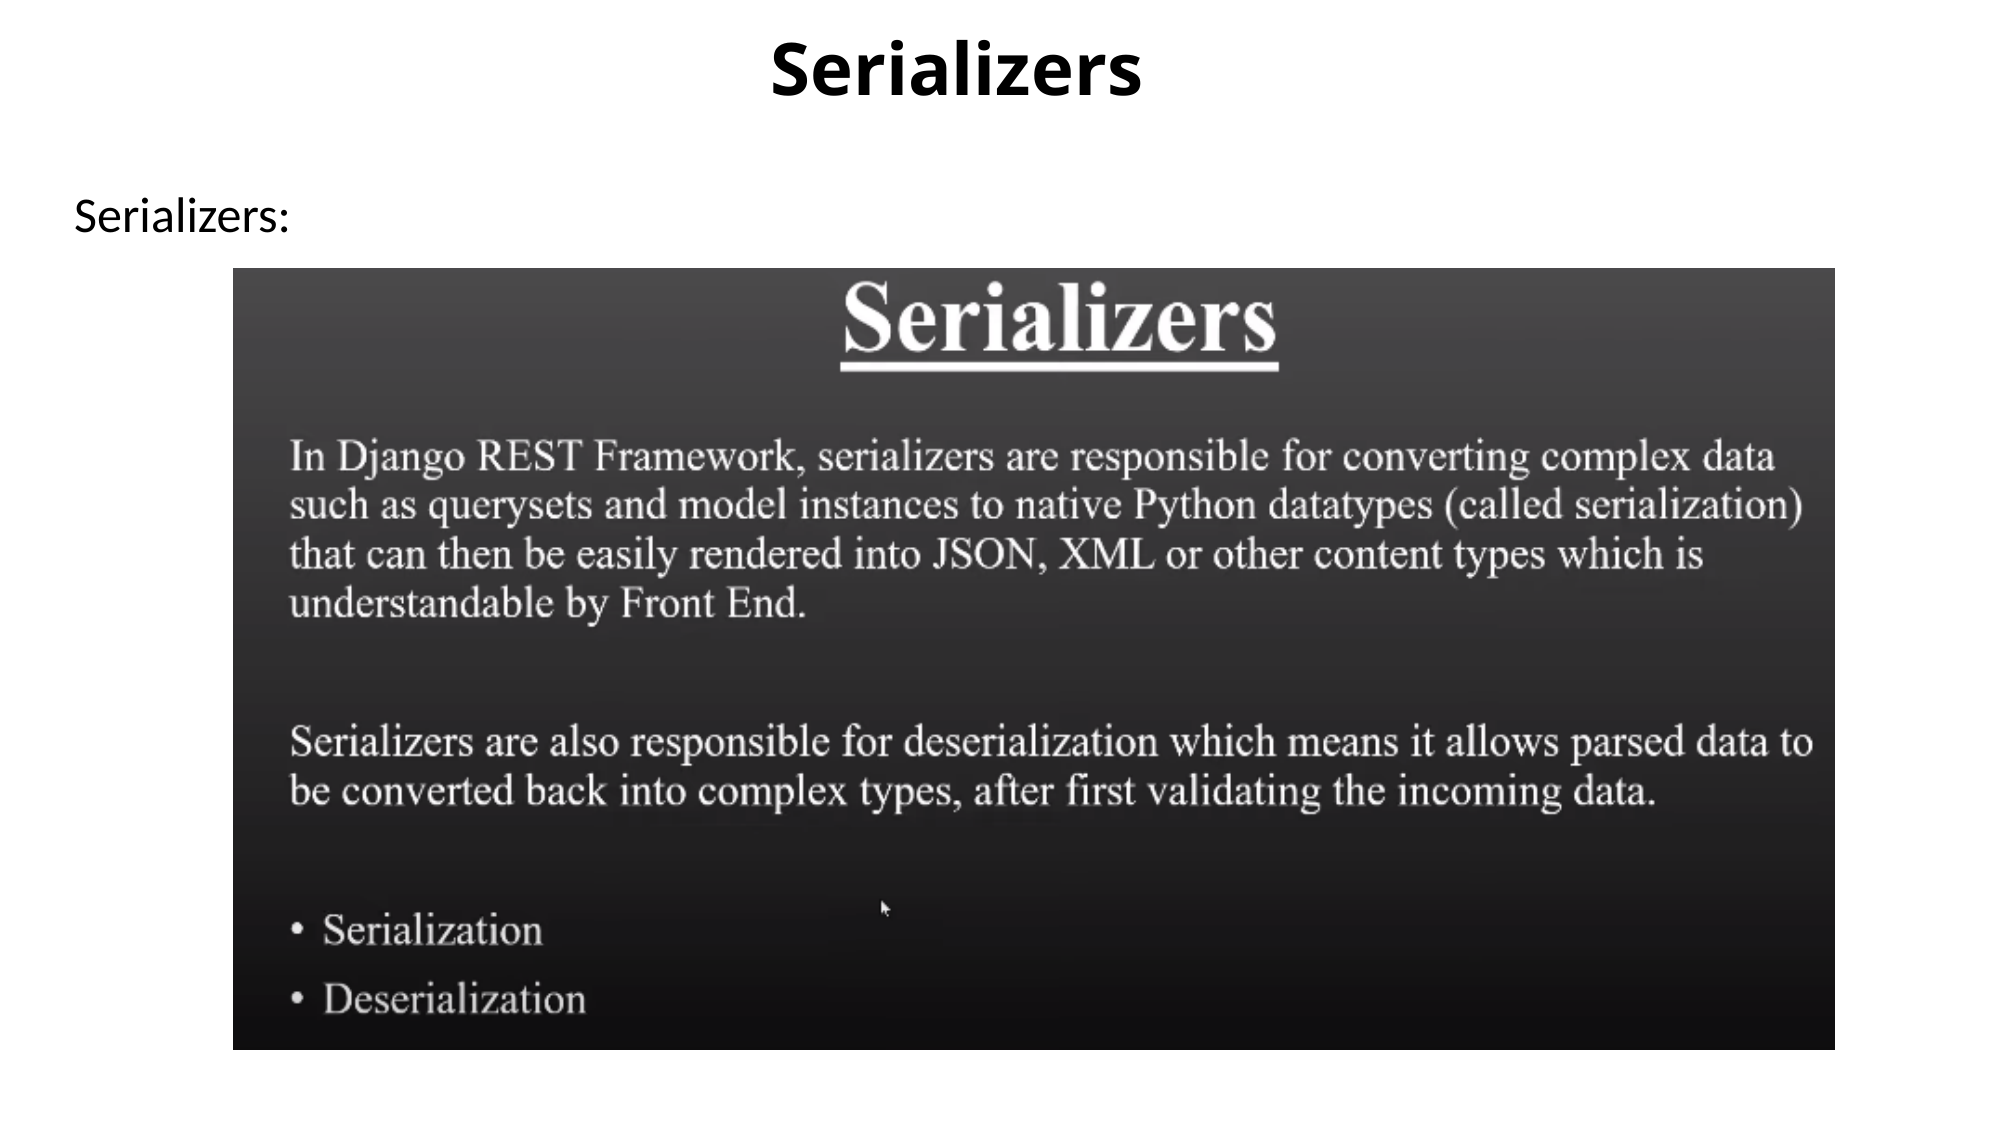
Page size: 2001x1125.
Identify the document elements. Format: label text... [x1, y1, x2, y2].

picture [233, 268, 1835, 1050]
subtitle Serializers: [59, 181, 1939, 1050]
title Serializers [206, 24, 1707, 119]
